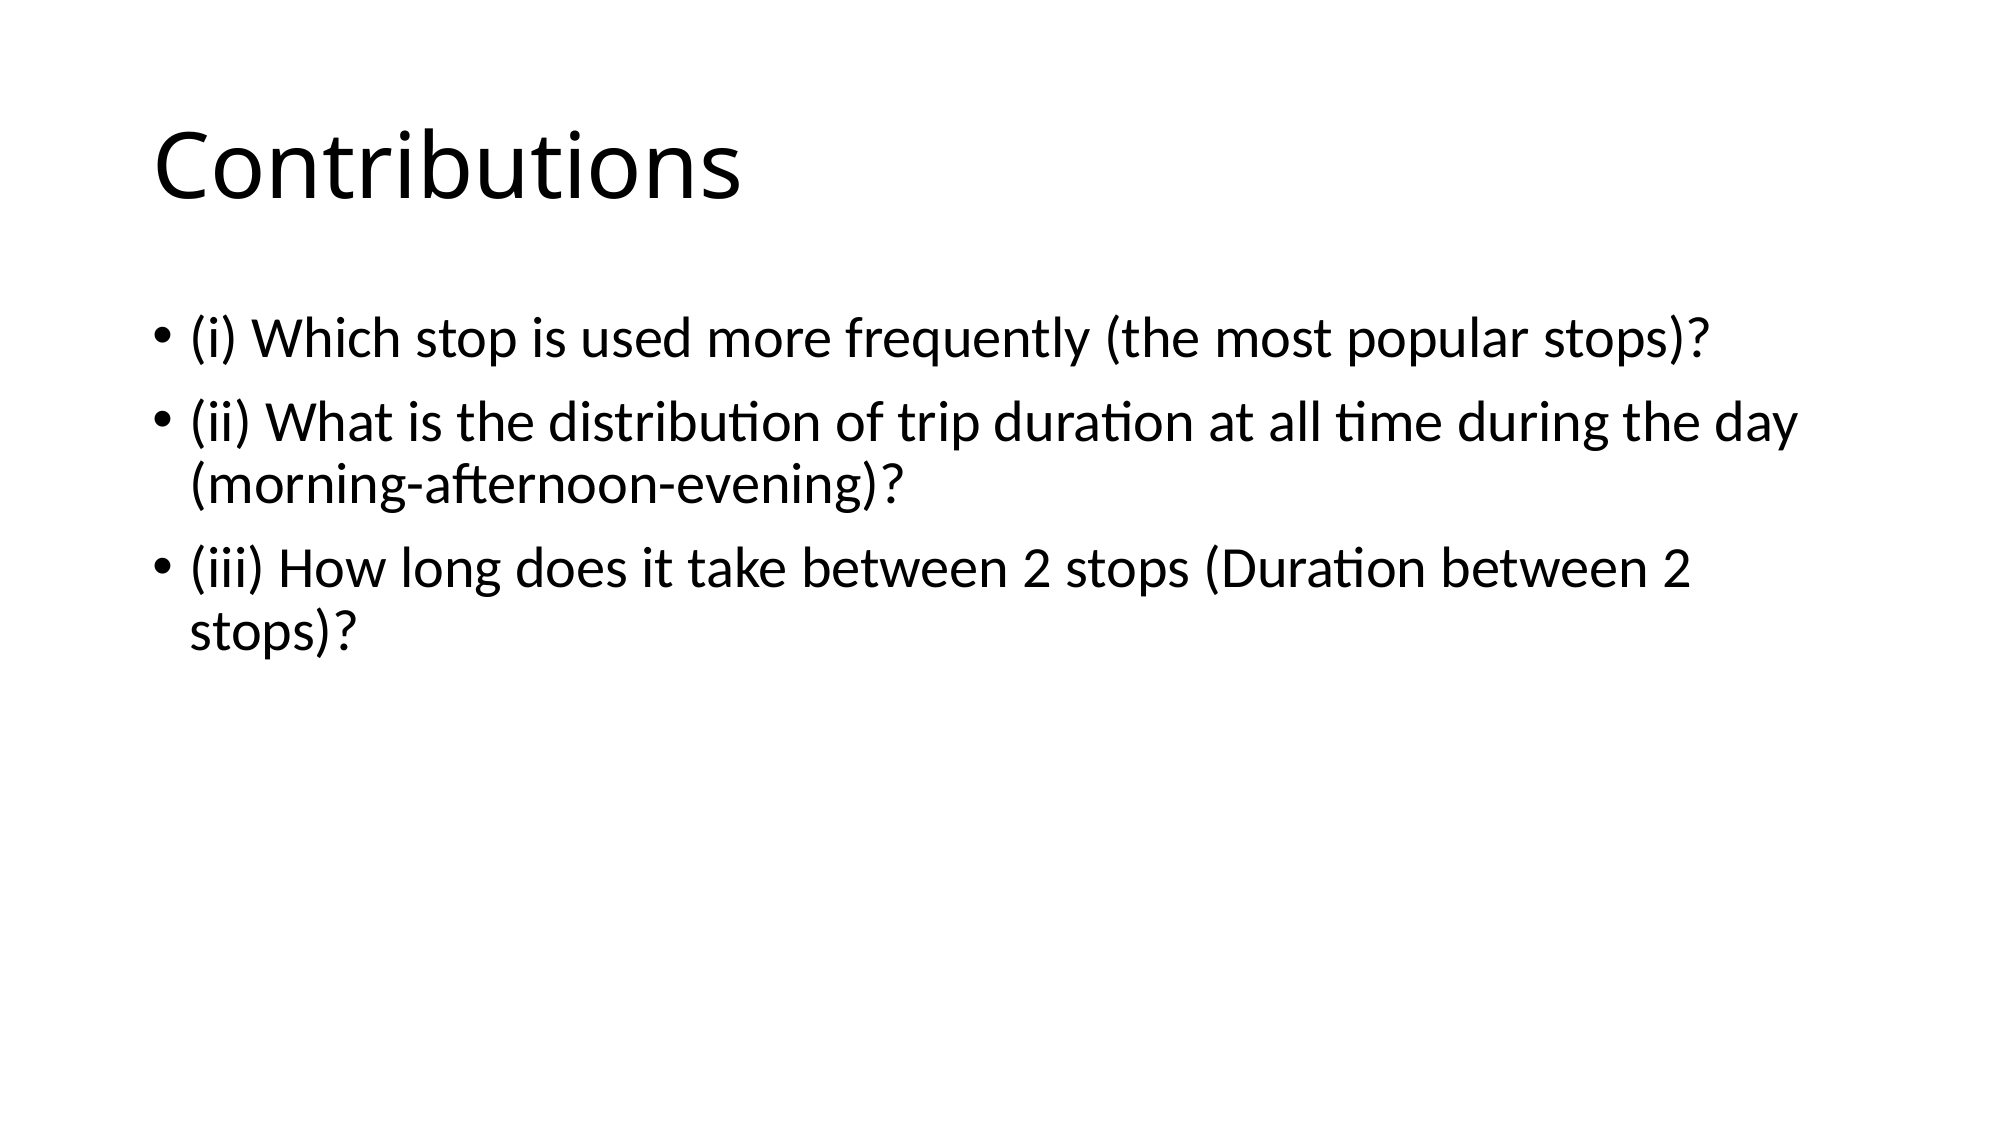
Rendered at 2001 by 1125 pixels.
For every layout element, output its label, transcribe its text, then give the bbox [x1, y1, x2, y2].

title Contributions [137, 59, 1863, 278]
list (i) Which stop is used more frequently (the most popular stops)? (ii) What is the distribution of trip duration at all time during the day (morning-afternoon-evening)? (iii) How long does it take between 2 stops (Duration between 2 stops)? [137, 299, 1863, 1014]
